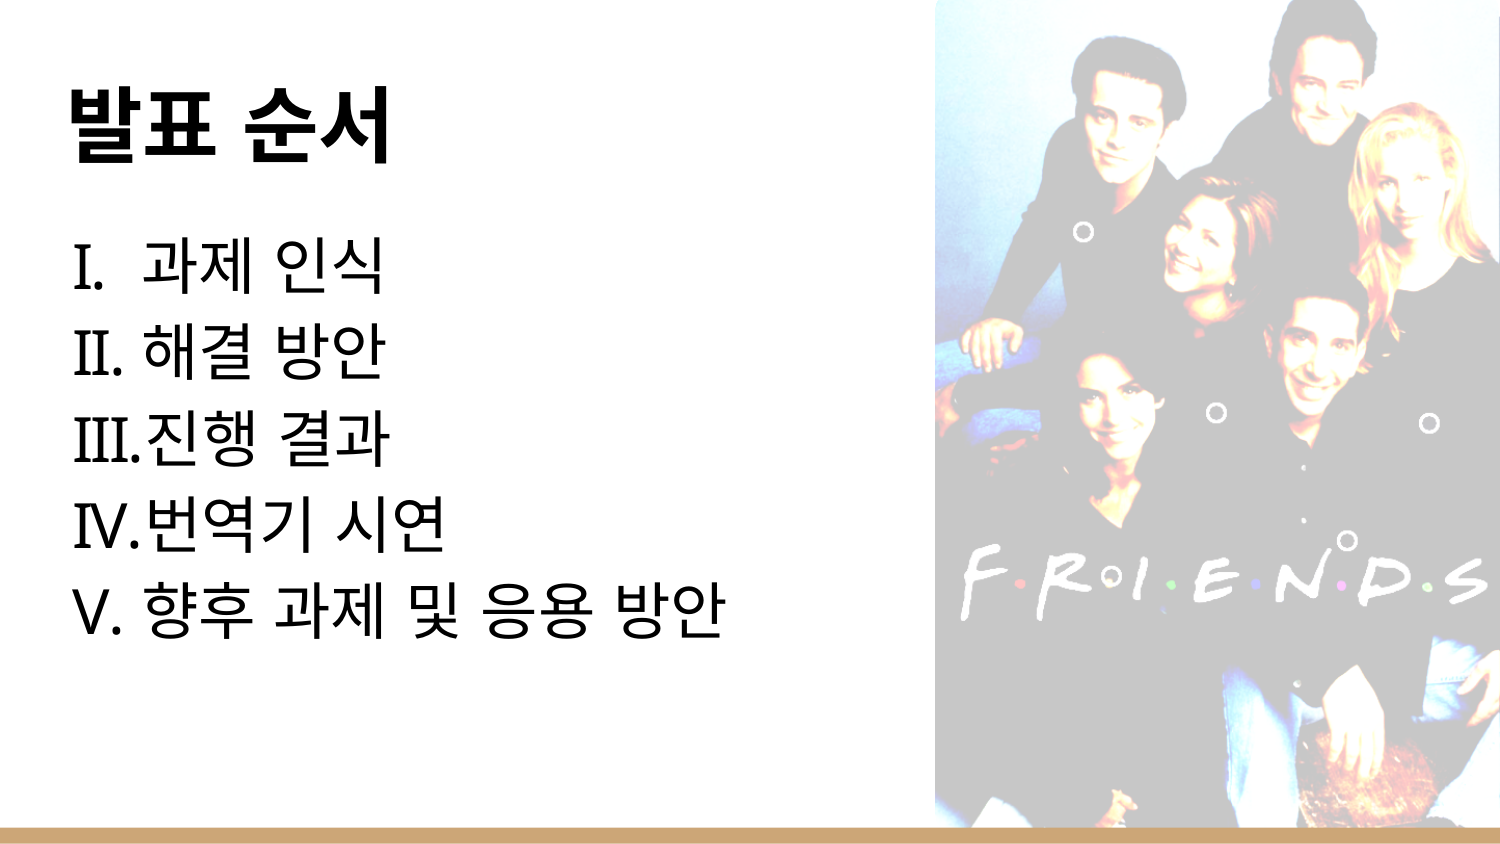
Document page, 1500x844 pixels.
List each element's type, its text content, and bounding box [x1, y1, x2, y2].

title 발표 순서 [51, 51, 1449, 189]
list 과제 인식 해결 방안 진행 결과 번역기 시연 향후 과제 및 응용 방안 [51, 200, 1449, 752]
